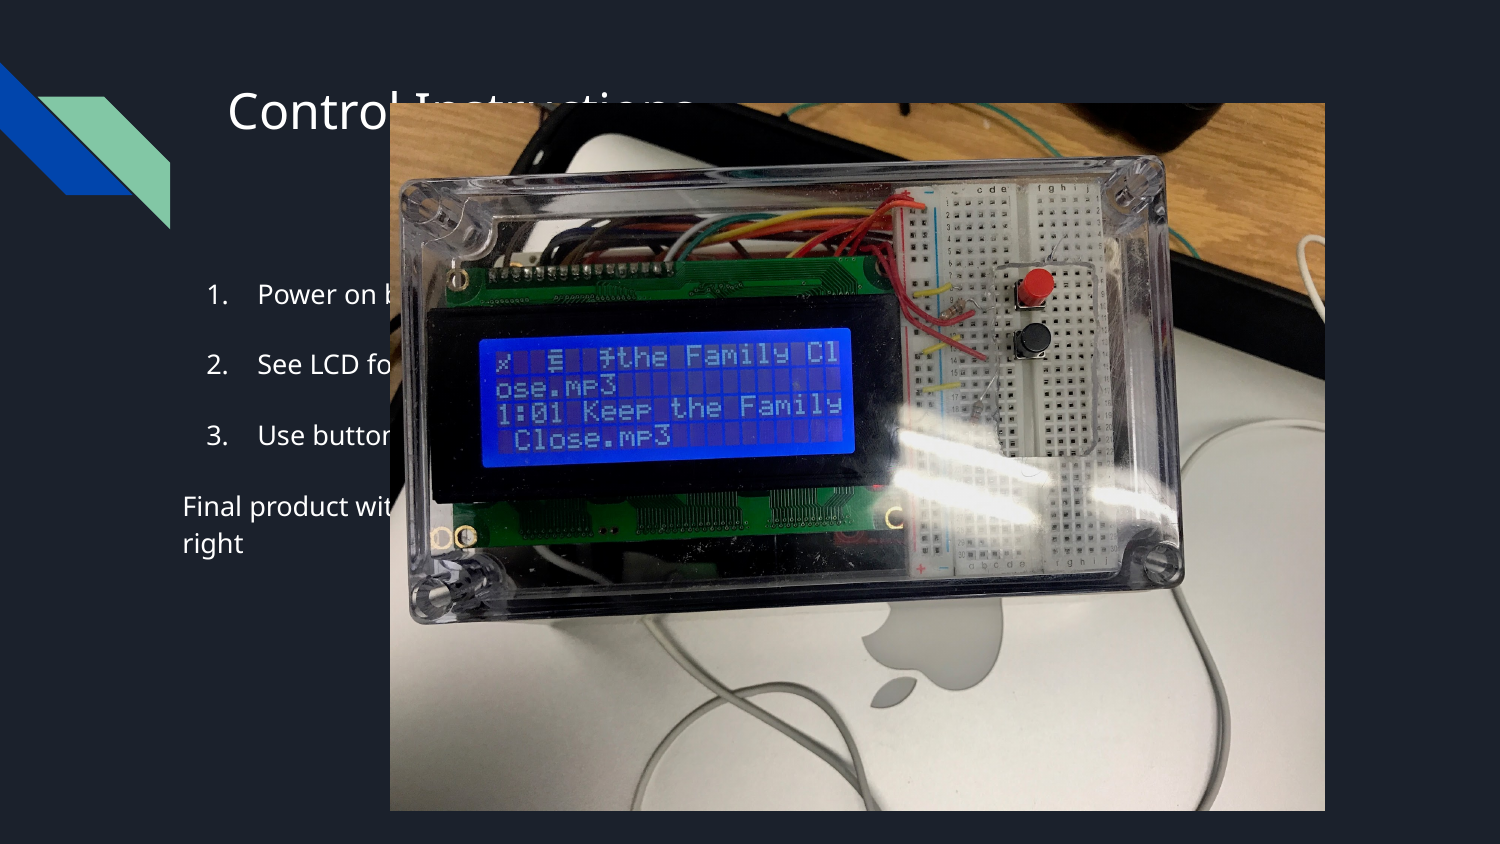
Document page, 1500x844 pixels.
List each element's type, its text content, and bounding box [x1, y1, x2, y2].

title Control Instructions [212, 64, 1368, 215]
picture [389, 103, 1326, 811]
list Power on board and peripherals See LCD for song details Use buttons to play, pause Final product with enclosure shown on the right [167, 257, 384, 735]
